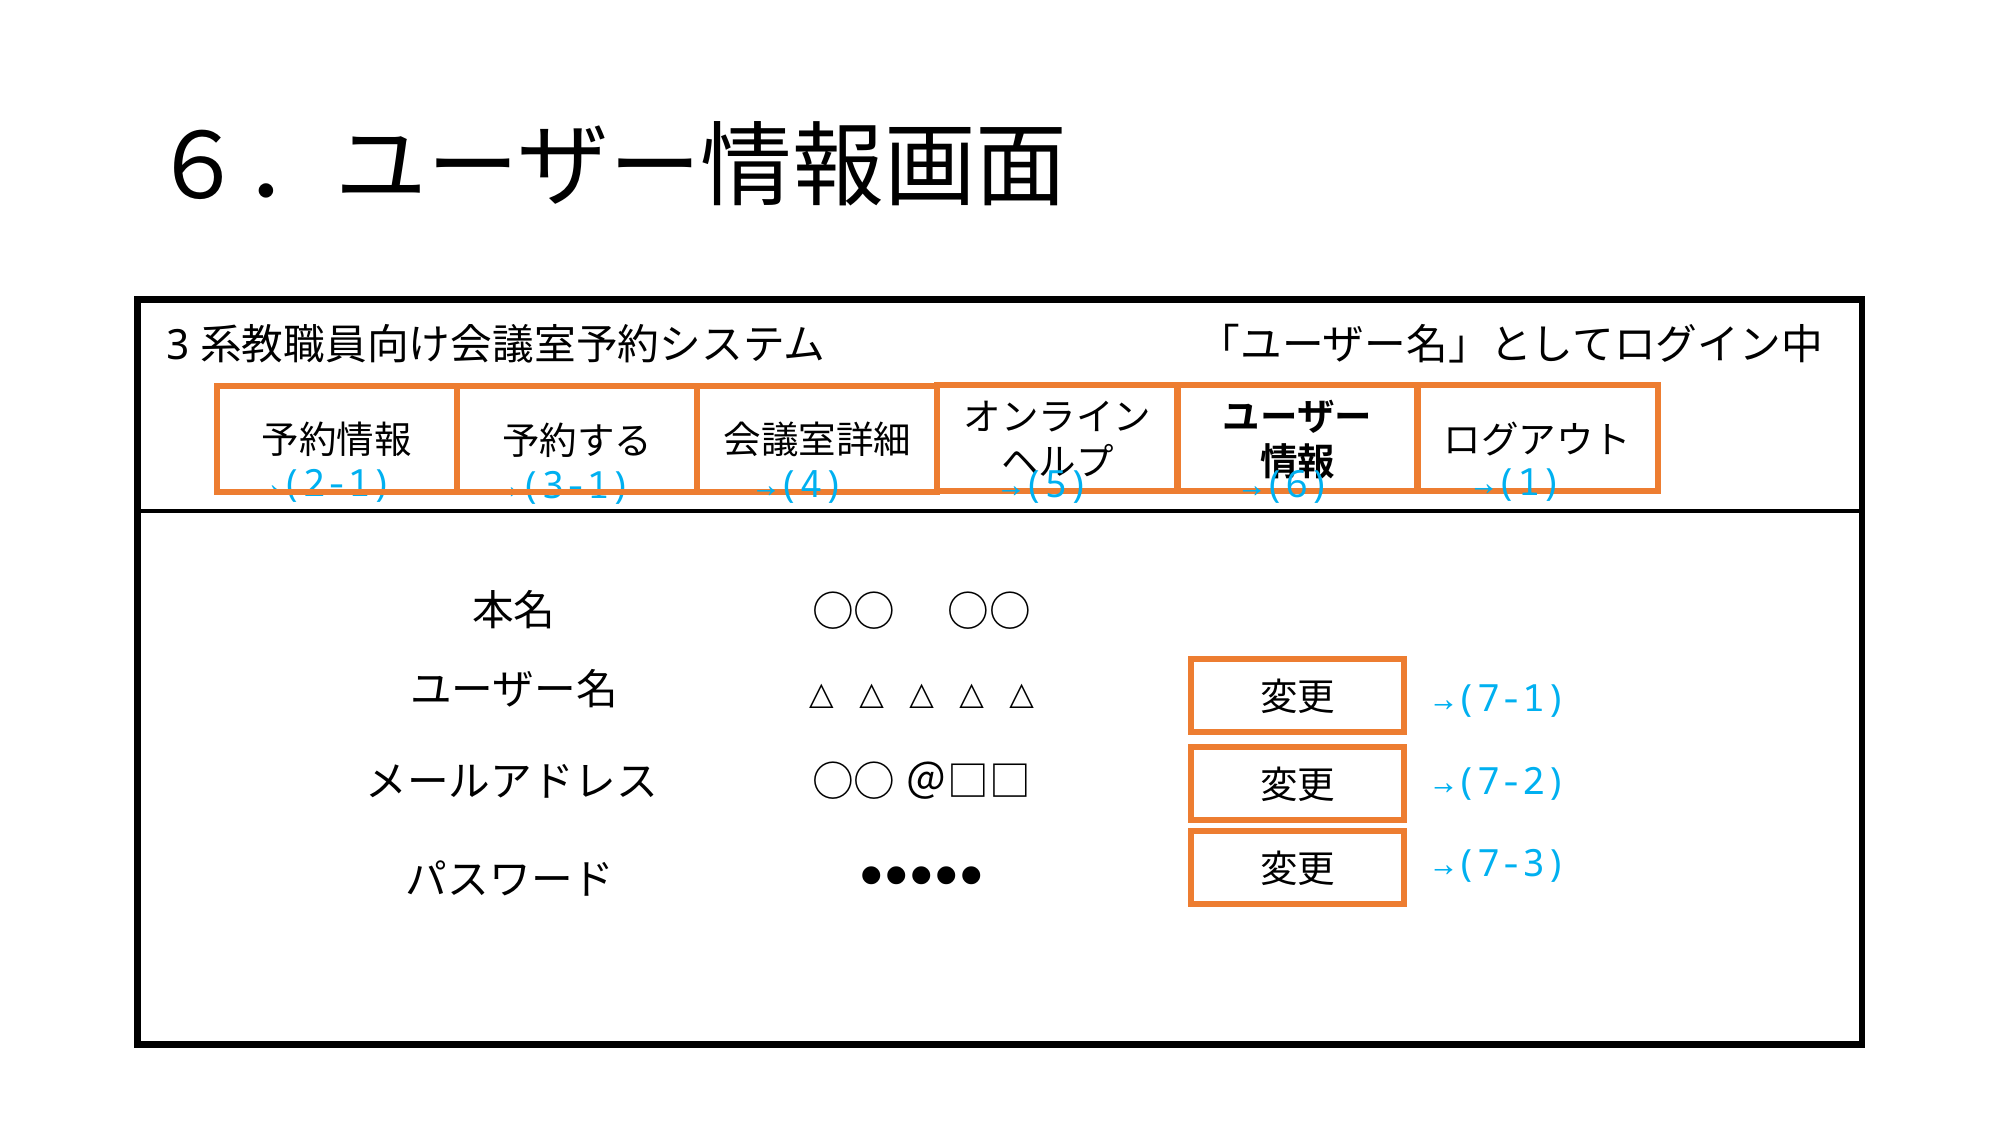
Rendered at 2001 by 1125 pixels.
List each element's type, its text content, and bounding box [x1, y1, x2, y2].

text_box ●●●●● [844, 838, 999, 904]
text_box →(2-1) [243, 493, 476, 510]
text_box オンラインヘルプ [936, 384, 1176, 492]
text_box ○○＠□□ [797, 746, 1046, 812]
text_box →(4) [739, 452, 973, 510]
title ６．ユーザー情報画面 [137, 59, 1863, 278]
text_box →(7-3) [1417, 832, 1651, 892]
text_box →(7-1) [1417, 666, 1651, 727]
text_box パスワード [391, 845, 630, 911]
text_box ユーザー 情報 [1176, 384, 1419, 492]
text_box 予約情報 [216, 385, 456, 493]
text_box △△△△△ [781, 659, 1062, 724]
text_box ユーザー名 [395, 655, 633, 720]
text_box 3系教職員向け会議室予約システム [150, 310, 840, 376]
text_box →(7-2) [1417, 749, 1651, 810]
text_box 本名 [457, 576, 571, 642]
text_box [136, 298, 1863, 1046]
text_box メールアドレス [350, 746, 673, 812]
text_box 変更 [1190, 830, 1405, 905]
text_box 「ユーザー名」としてログイン中 [1183, 310, 1838, 376]
text_box 変更 [1190, 746, 1405, 821]
text_box 予約する [456, 385, 698, 493]
text_box →(3-1) [482, 453, 715, 510]
text_box 変更 [1190, 658, 1405, 733]
text_box →(5) [985, 452, 1218, 510]
text_box →(6) [1225, 452, 1457, 510]
text_box ログアウト [1419, 384, 1659, 452]
text_box →(1) [1457, 450, 1691, 510]
text_box 会議室詳細 [698, 385, 936, 493]
text_box ○○ ○○ [797, 577, 1046, 642]
